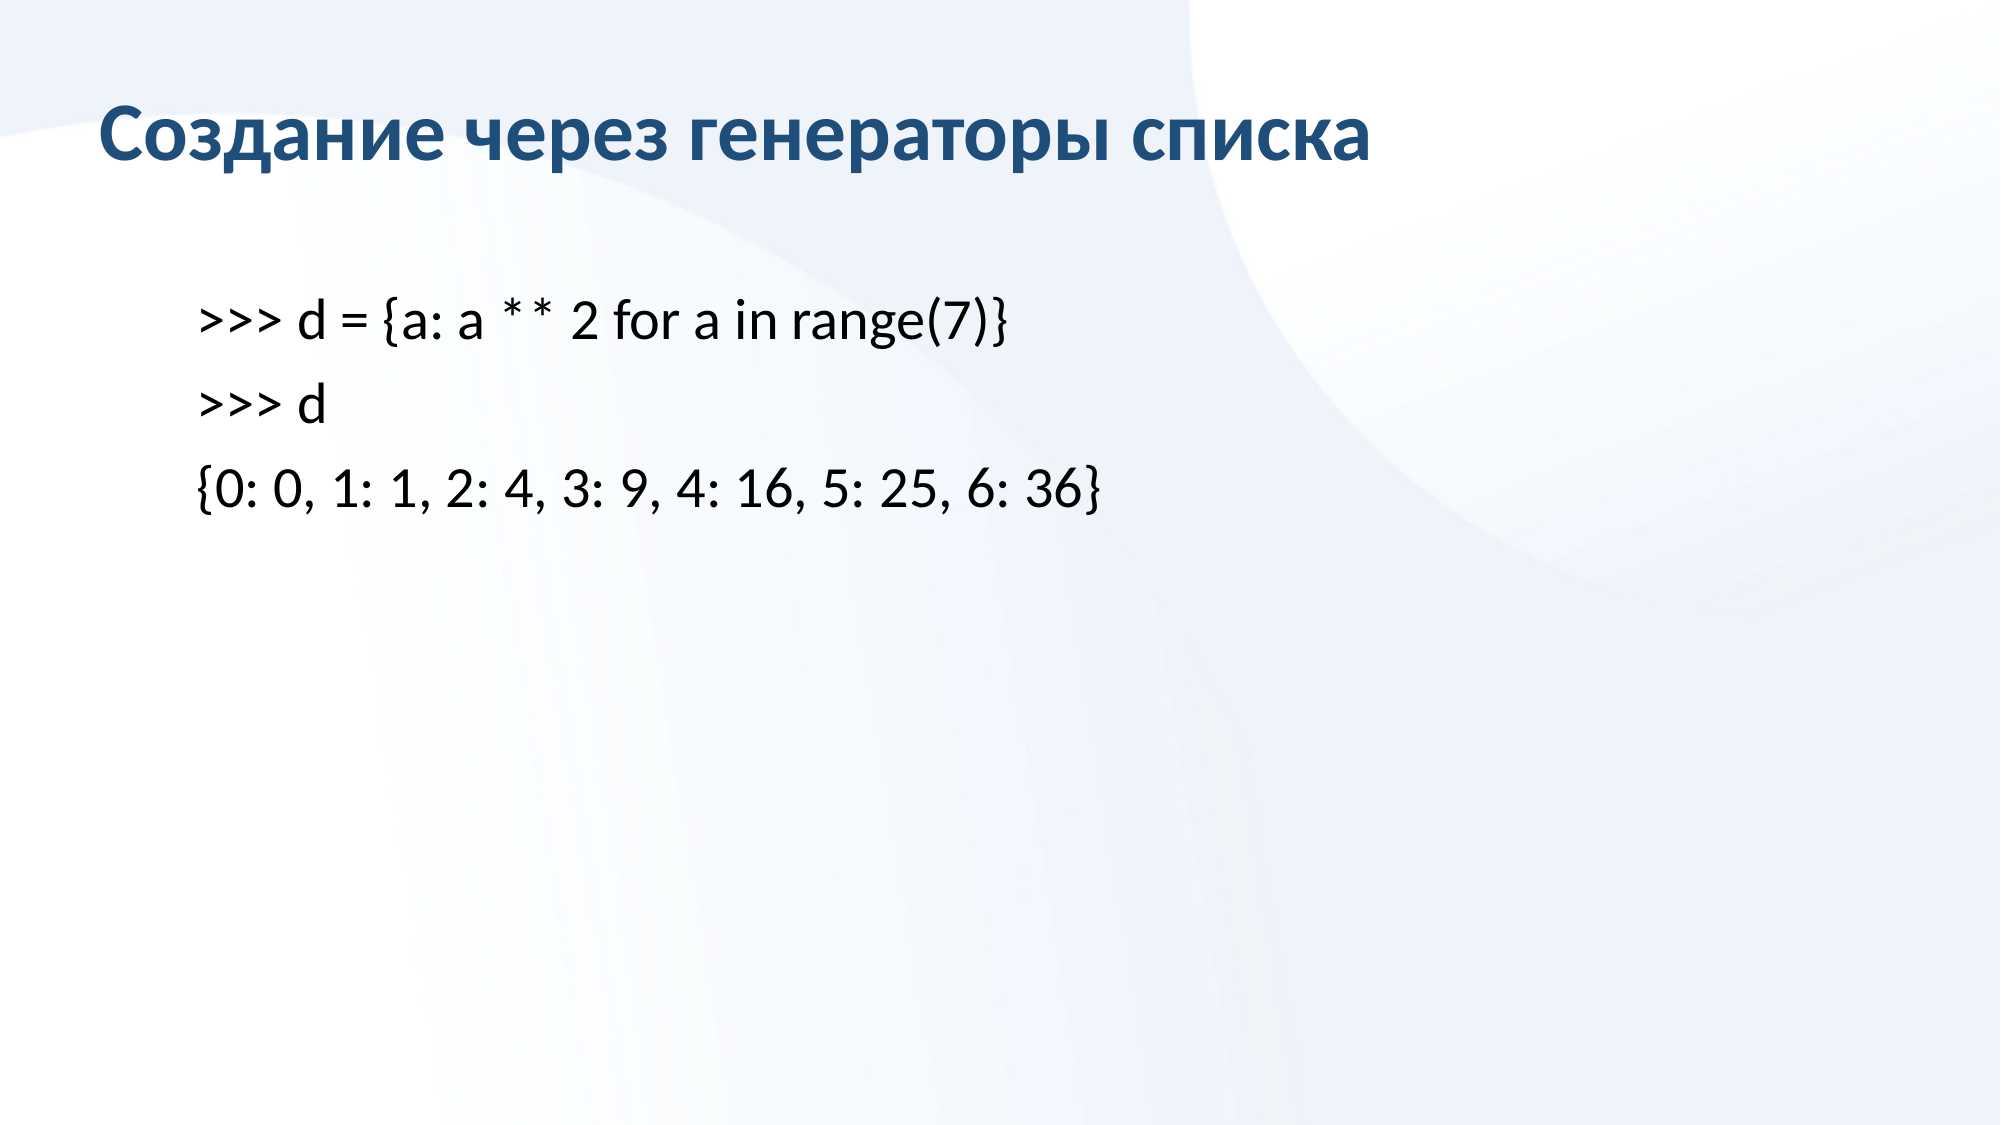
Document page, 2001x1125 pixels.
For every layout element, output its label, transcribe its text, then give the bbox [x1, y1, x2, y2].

picture [0, 0, 2001, 1125]
title Создание через генераторы списка [84, 24, 1922, 243]
list >>> d = {a: a ** 2 for a in range(7)} >>> d {0: 0, 1: 1, 2: 4, 3: 9, 4: 16, 5: 25, 6: 36} [181, 282, 1156, 1011]
